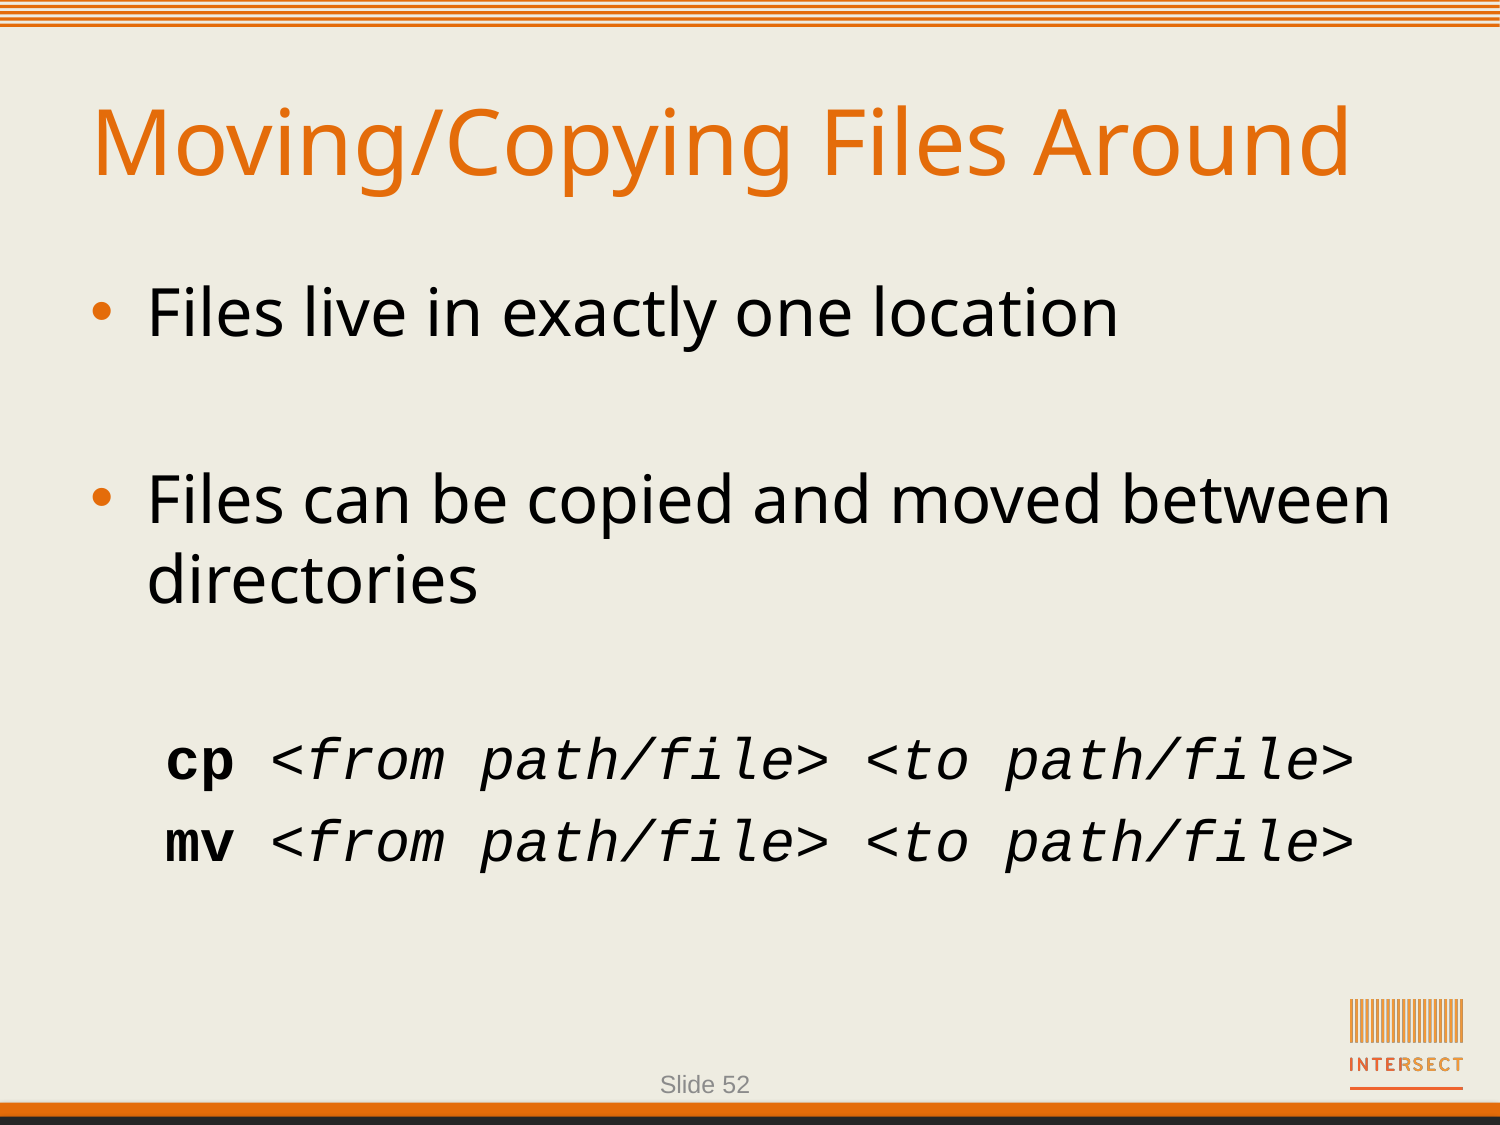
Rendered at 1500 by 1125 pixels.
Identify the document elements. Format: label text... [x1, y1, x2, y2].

title Moving/Copying Files Around [74, 44, 1426, 233]
picture [1350, 999, 1463, 1090]
list Files live in exactly one location Files can be copied and moved between directories cp <from path/file> <to path/file> mv <from path/file> <to path/file> [74, 262, 1426, 1006]
slide_number Slide 52 [616, 1038, 766, 1099]
